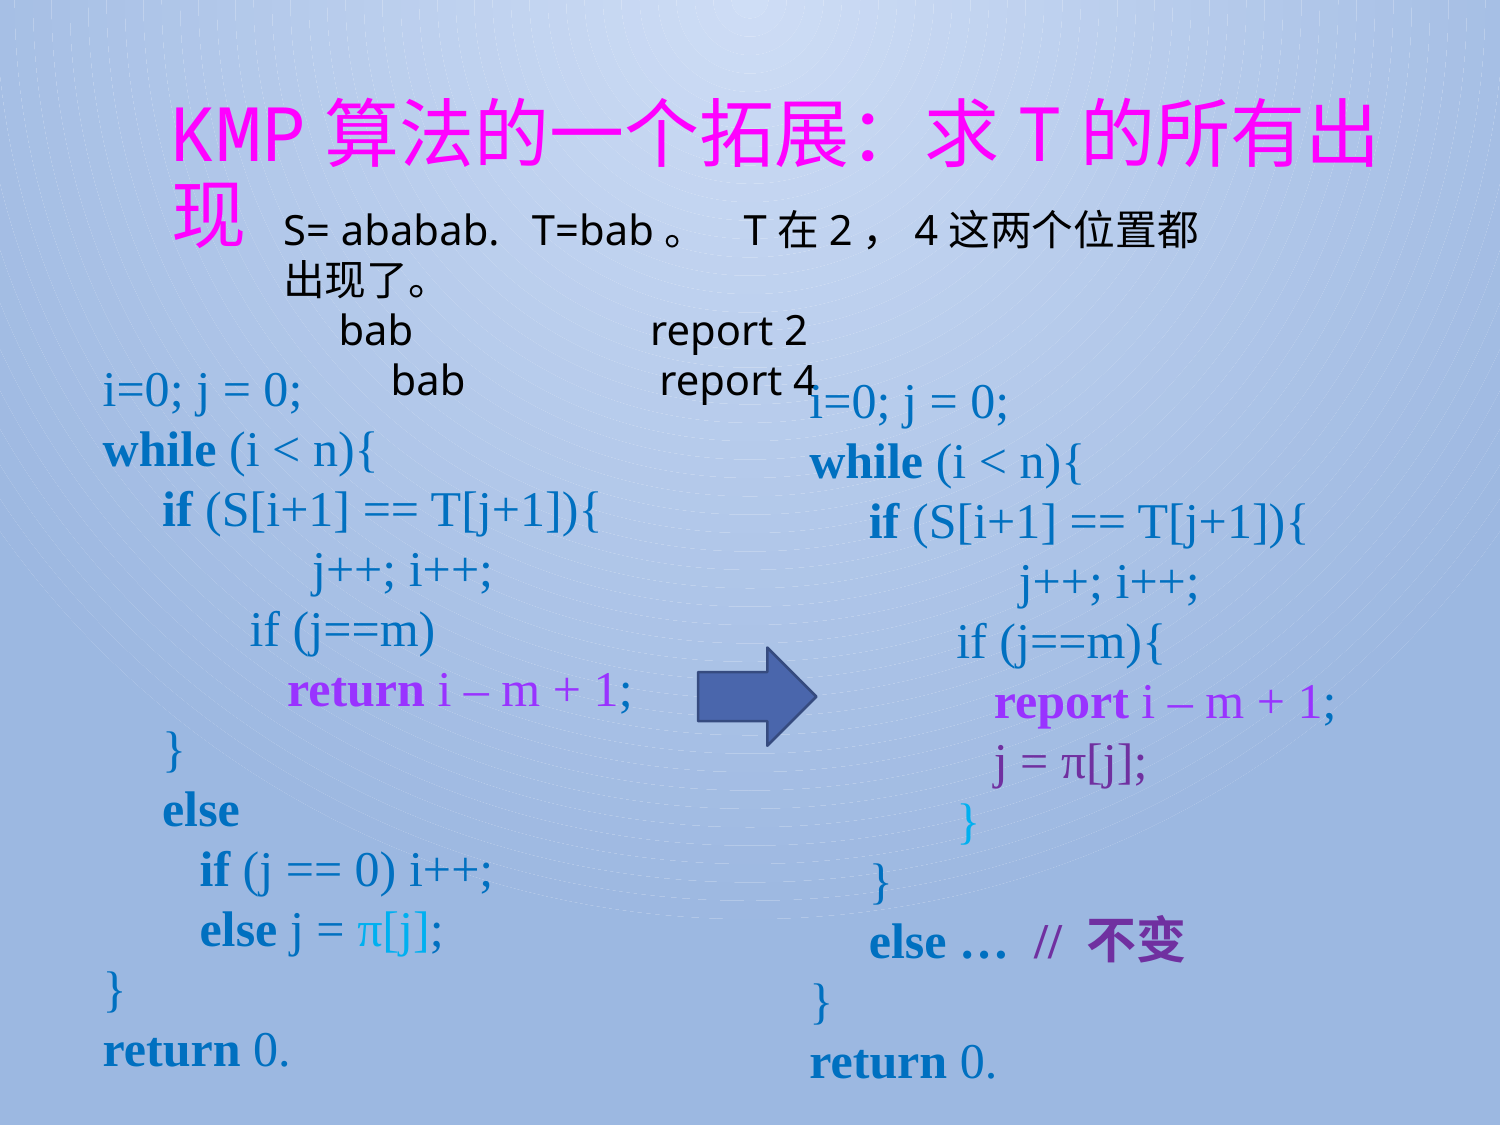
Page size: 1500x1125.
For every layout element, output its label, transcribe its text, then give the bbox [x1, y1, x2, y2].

text_box i=0; j = 0; while (i < n){ if (S[i+1] == T[j+1]){ j++; i++; if (j==m) return i – m + 1; } else if (j == 0) i++; else j = π[j]; } return 0. [87, 349, 750, 1085]
text_box [696, 646, 818, 747]
text_box i=0; j = 0; while (i < n){ if (S[i+1] == T[j+1]){ j++; i++; if (j==m){ report i – m + 1; j = π[j]; } } else … // 不变 } return 0. [794, 360, 1457, 1096]
text_box S= ababab. T=bab。 T在2，4这两个位置都出现了。 bab report 2 bab report 4 [268, 196, 1254, 411]
text_box KMP算法的一个拓展：求T的所有出现 [157, 89, 1433, 185]
